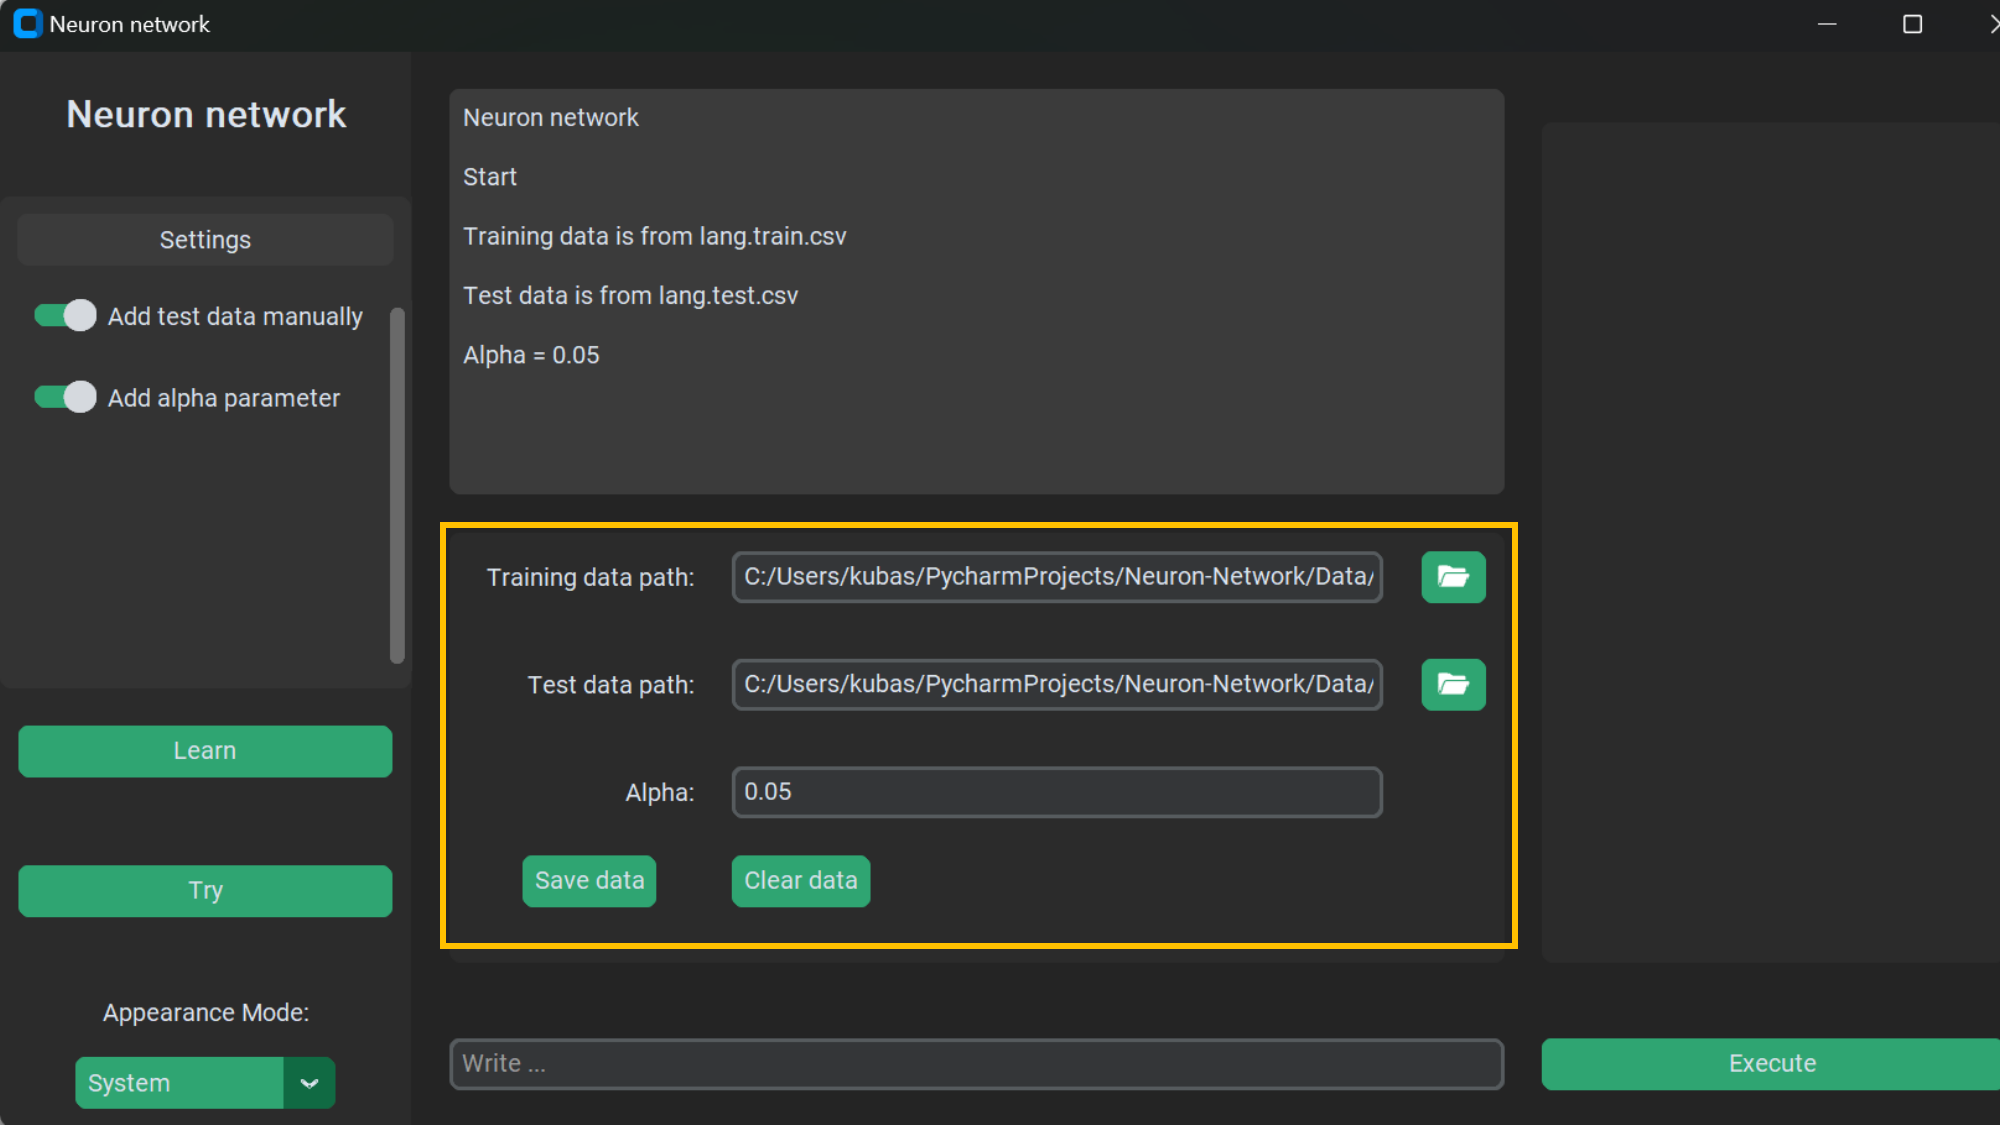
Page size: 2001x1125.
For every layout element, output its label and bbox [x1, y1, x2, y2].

list [0, 0, 2000, 1125]
